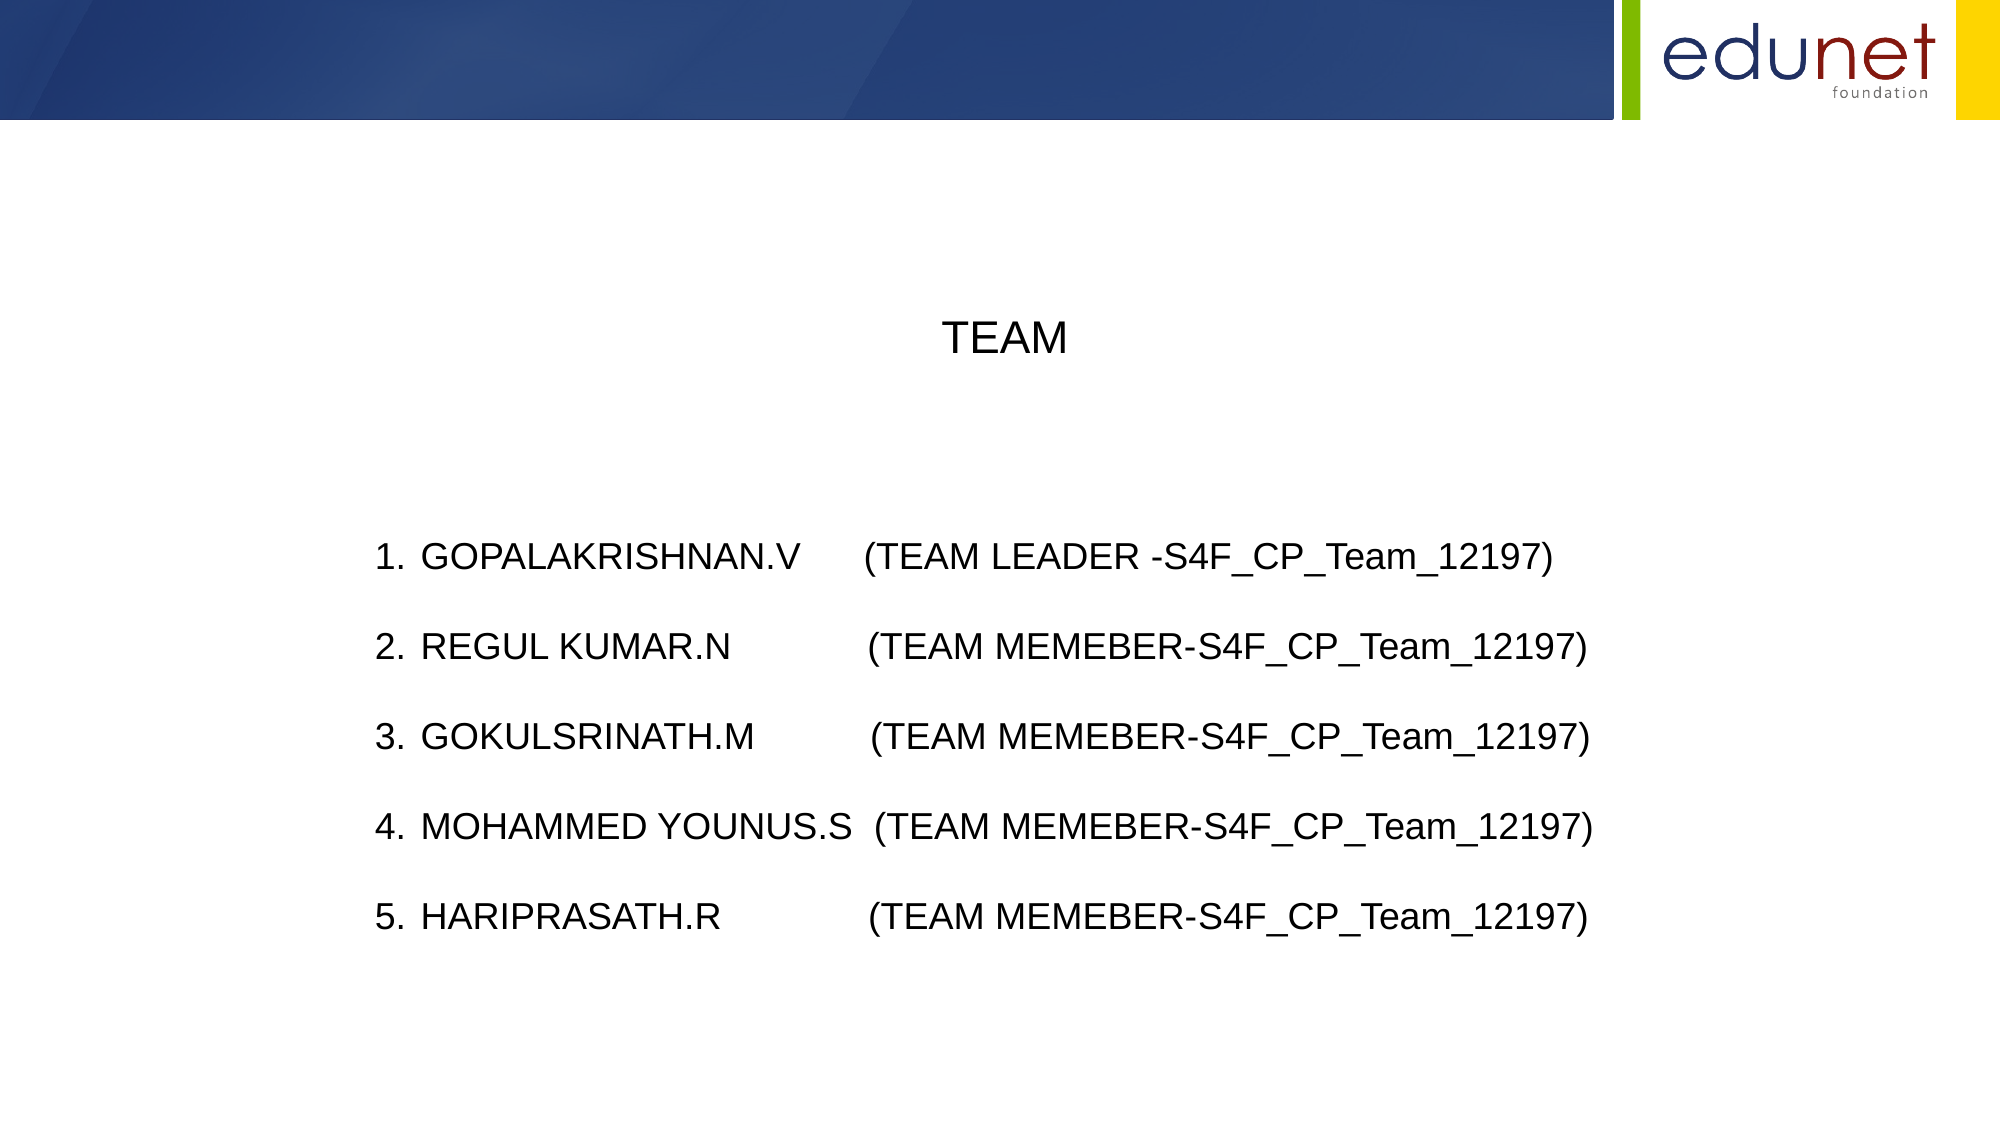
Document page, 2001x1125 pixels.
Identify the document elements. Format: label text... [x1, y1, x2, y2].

picture [1652, 12, 1948, 108]
text_box TEAM [494, 299, 1515, 370]
text_box GOPALAKRISHNAN.V (TEAM LEADER -S4F_CP_Team_12197) REGUL KUMAR.N (TEAM MEMEBER-S4F_CP_Team_12197) GOKULSRINATH.M (TEAM MEMEBER-S4F_CP_Team_12197) MOHAMMED YOUNUS.S (TEAM MEMEBER-S4F_CP_Team_12197) HARIPRASATH.R (TEAM MEMEBER-S4F_CP_Team_12197) [359, 479, 1710, 945]
